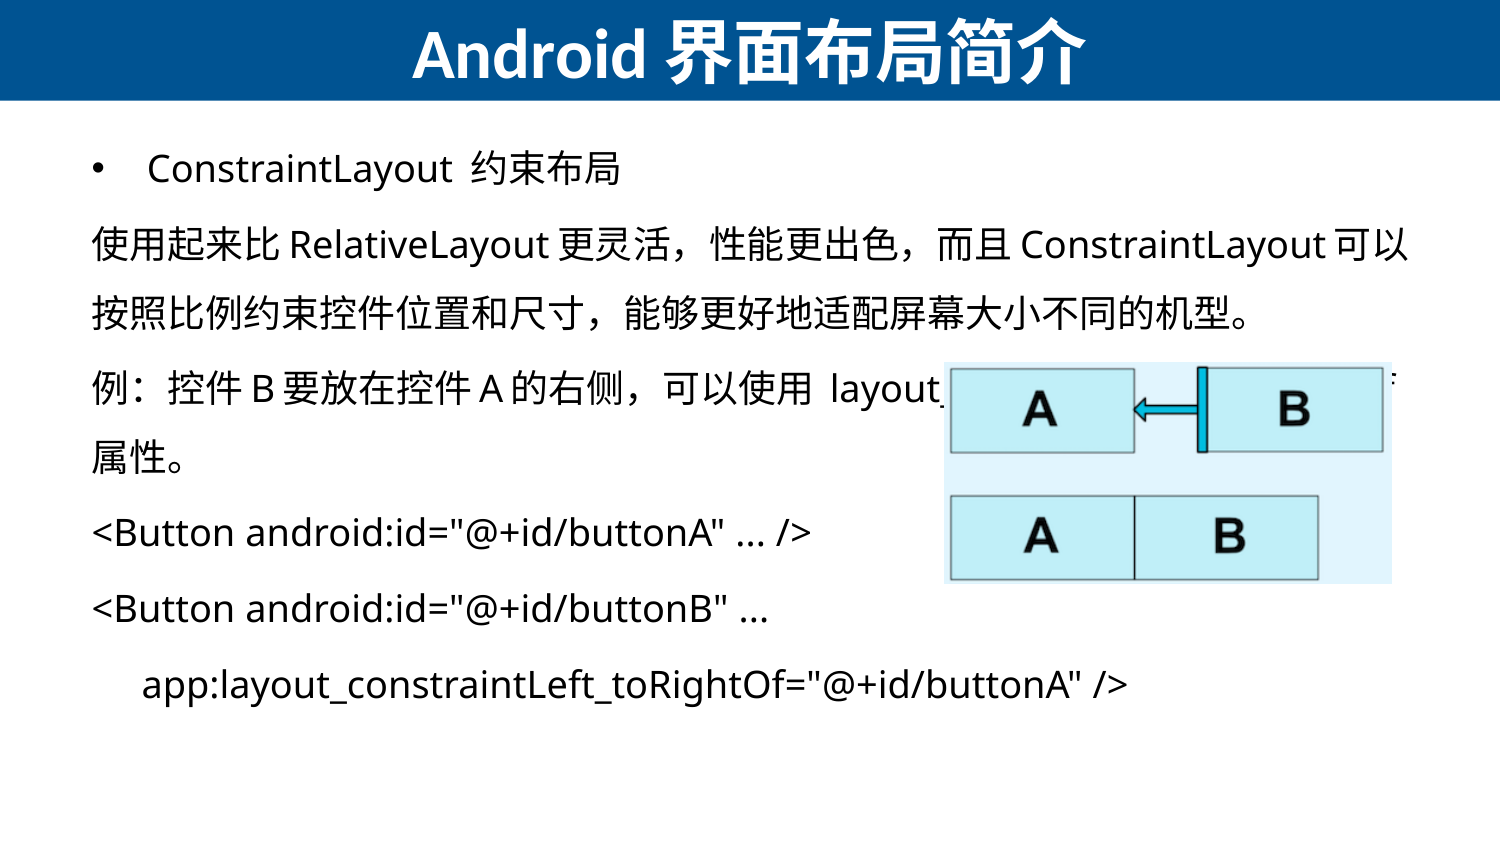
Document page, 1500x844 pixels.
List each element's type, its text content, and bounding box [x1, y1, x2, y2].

picture [944, 362, 1393, 584]
title Android界面布局简介 [0, 0, 1500, 101]
list ConstraintLayout 约束布局 使用起来比RelativeLayout更灵活，性能更出色，而且ConstraintLayout可以按照比例约束控件位置和尺寸，能够更好地适配屏幕大小不同的机型。 例：控件B要放在控件A的右侧，可以使用 layout_constraintLeft_toRightOf属性。 <Button android:id="@+id/buttonA" ... /> <Button android:id="@+id/buttonB" ... app:layout_constraintLeft_toRightOf="@+id/buttonA" /> [76, 114, 1427, 721]
